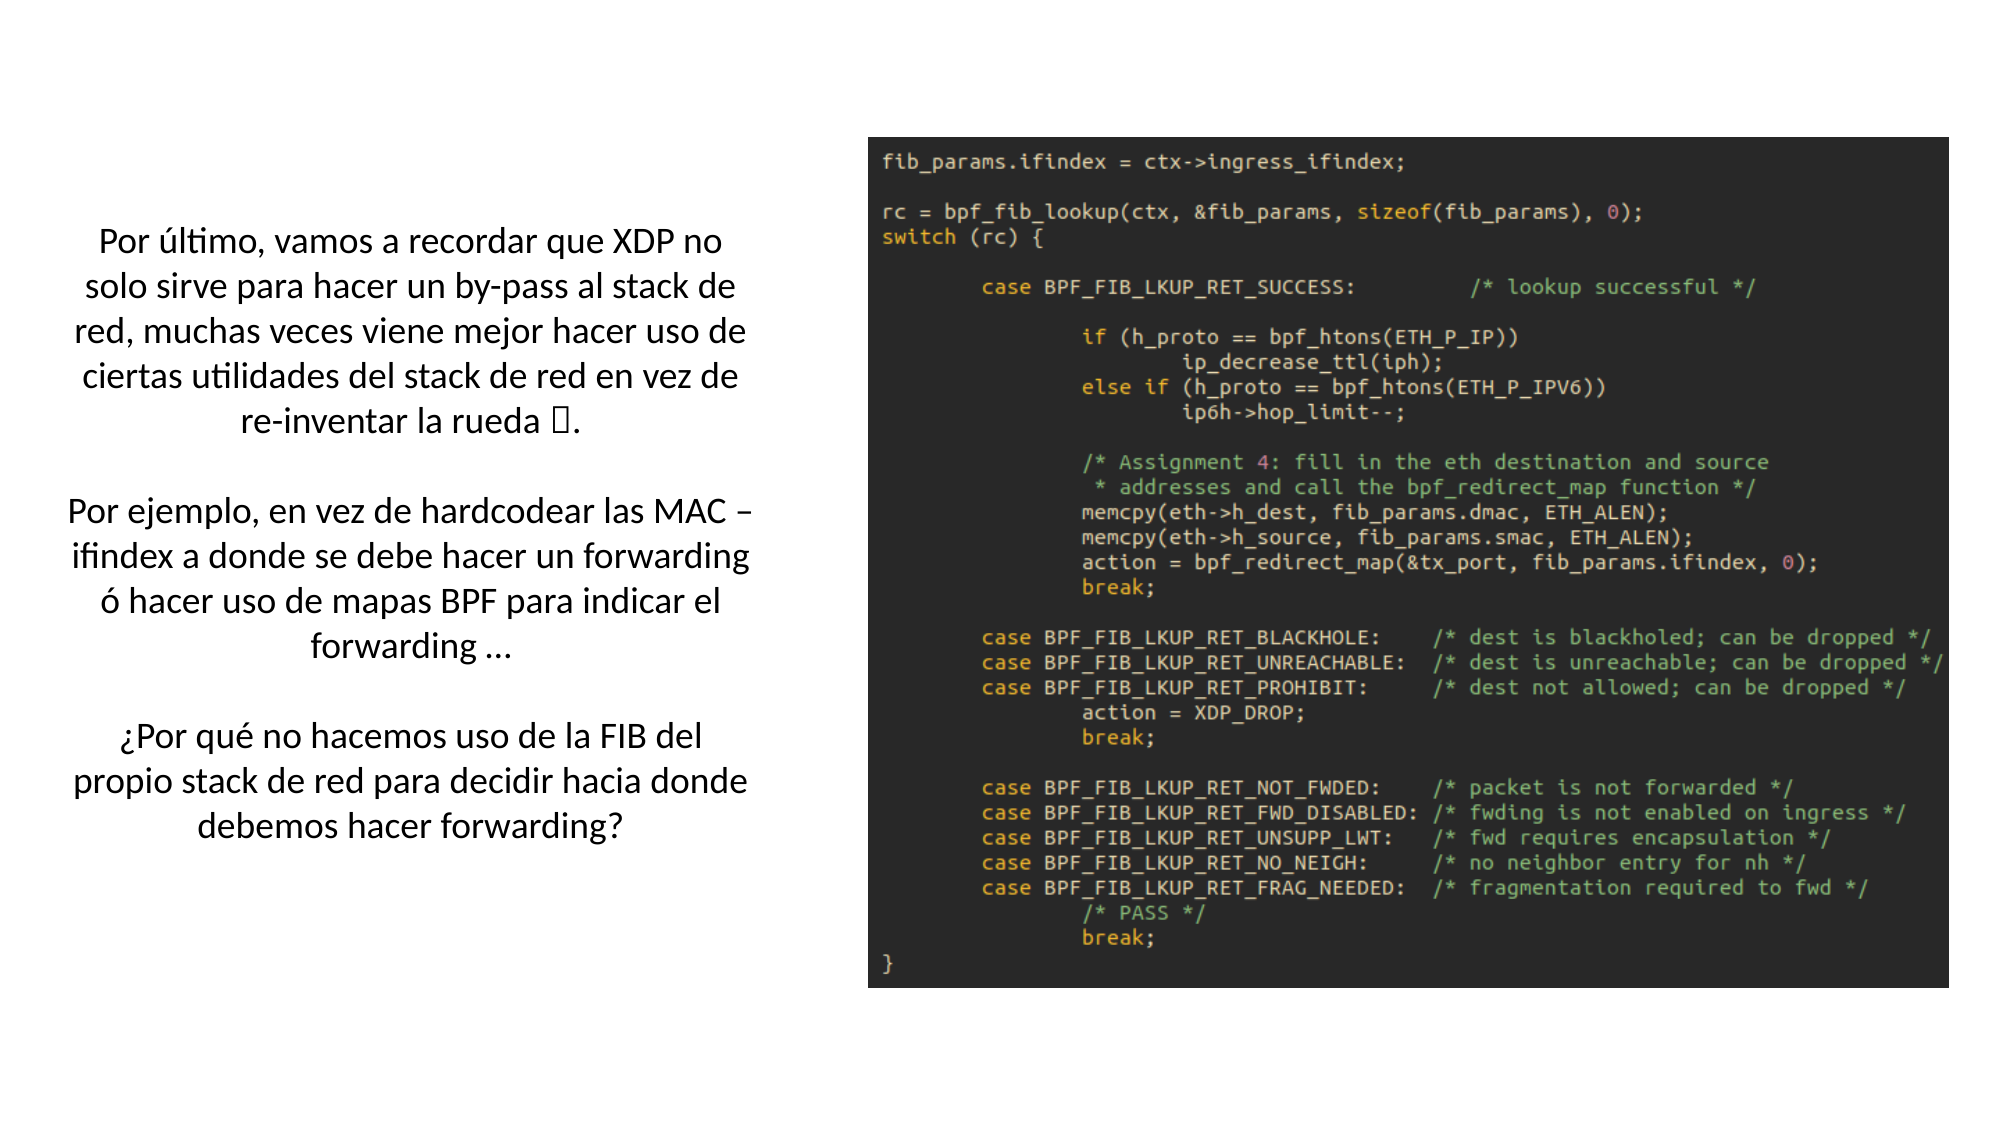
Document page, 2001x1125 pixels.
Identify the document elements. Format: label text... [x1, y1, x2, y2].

picture [868, 137, 1950, 988]
text_box Por último, vamos a recordar que XDP no solo sirve para hacer un by-pass al stack de red, muchas veces viene mejor hacer uso de ciertas utilidades del stack de red en vez de re-inventar la rueda . Por ejemplo, en vez de hardcodear las MAC – ifindex a donde se debe hacer un forwarding ó hacer uso de mapas BPF para indicar el forwarding … ¿Por qué no hacemos uso de la FIB del propio stack de red para decidir hacia donde debemos hacer forwarding? [50, 208, 772, 854]
